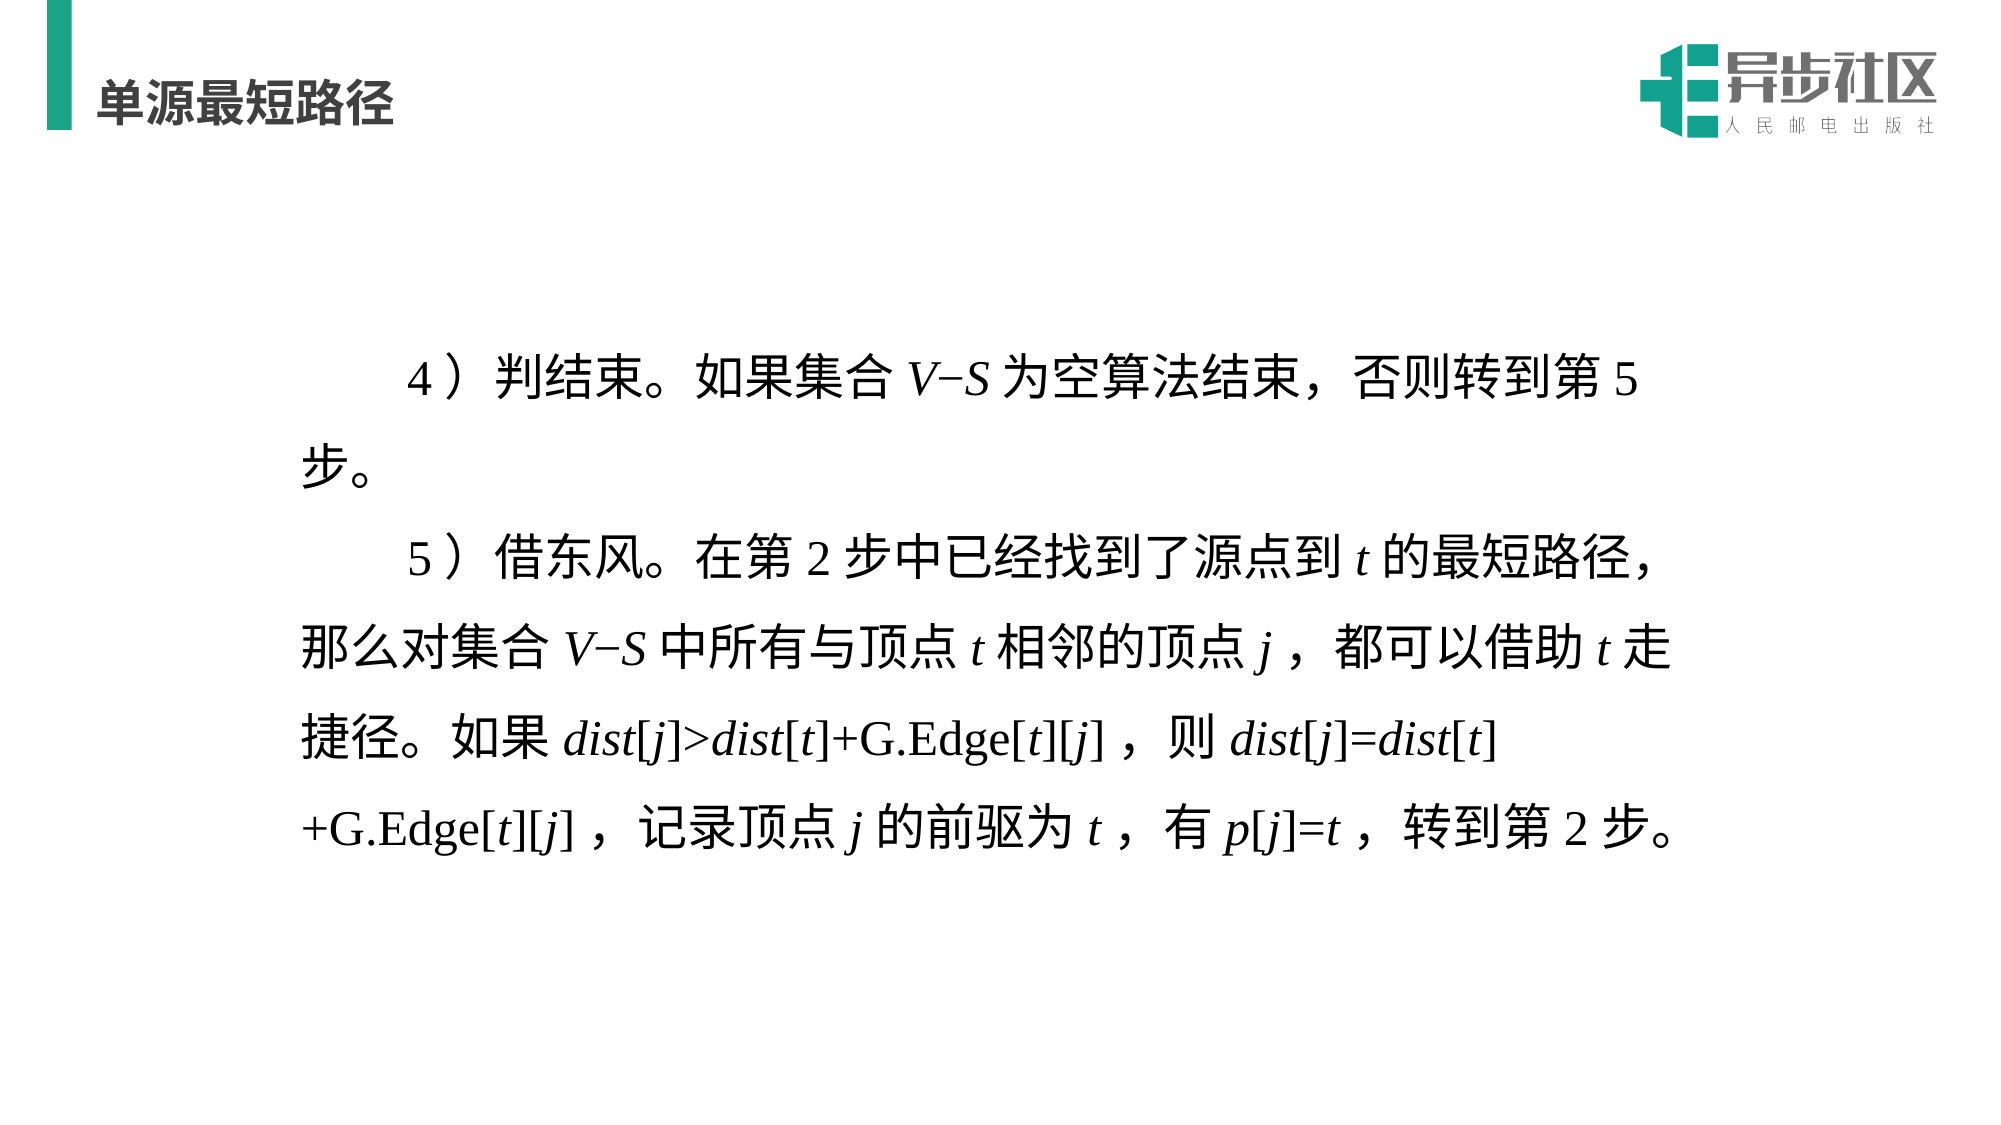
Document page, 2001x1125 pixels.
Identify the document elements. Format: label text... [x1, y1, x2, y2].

text_box 4）判结束。如果集合V−S为空算法结束，否则转到第5步。 5）借东风。在第2步中已经找到了源点到t的最短路径，那么对集合V−S中所有与顶点t相邻的顶点j，都可以借助t走捷径。如果dist[j]>dist[t]+G.Edge[t][j]，则dist[j]=dist[t] +G.Edge[t][j]，记录顶点j的前驱为t，有p[j]=t，转到第2步。 [286, 308, 1712, 863]
picture [1639, 36, 1948, 151]
text_box [46, 0, 73, 131]
text_box 单源最短路径 [80, 64, 492, 139]
